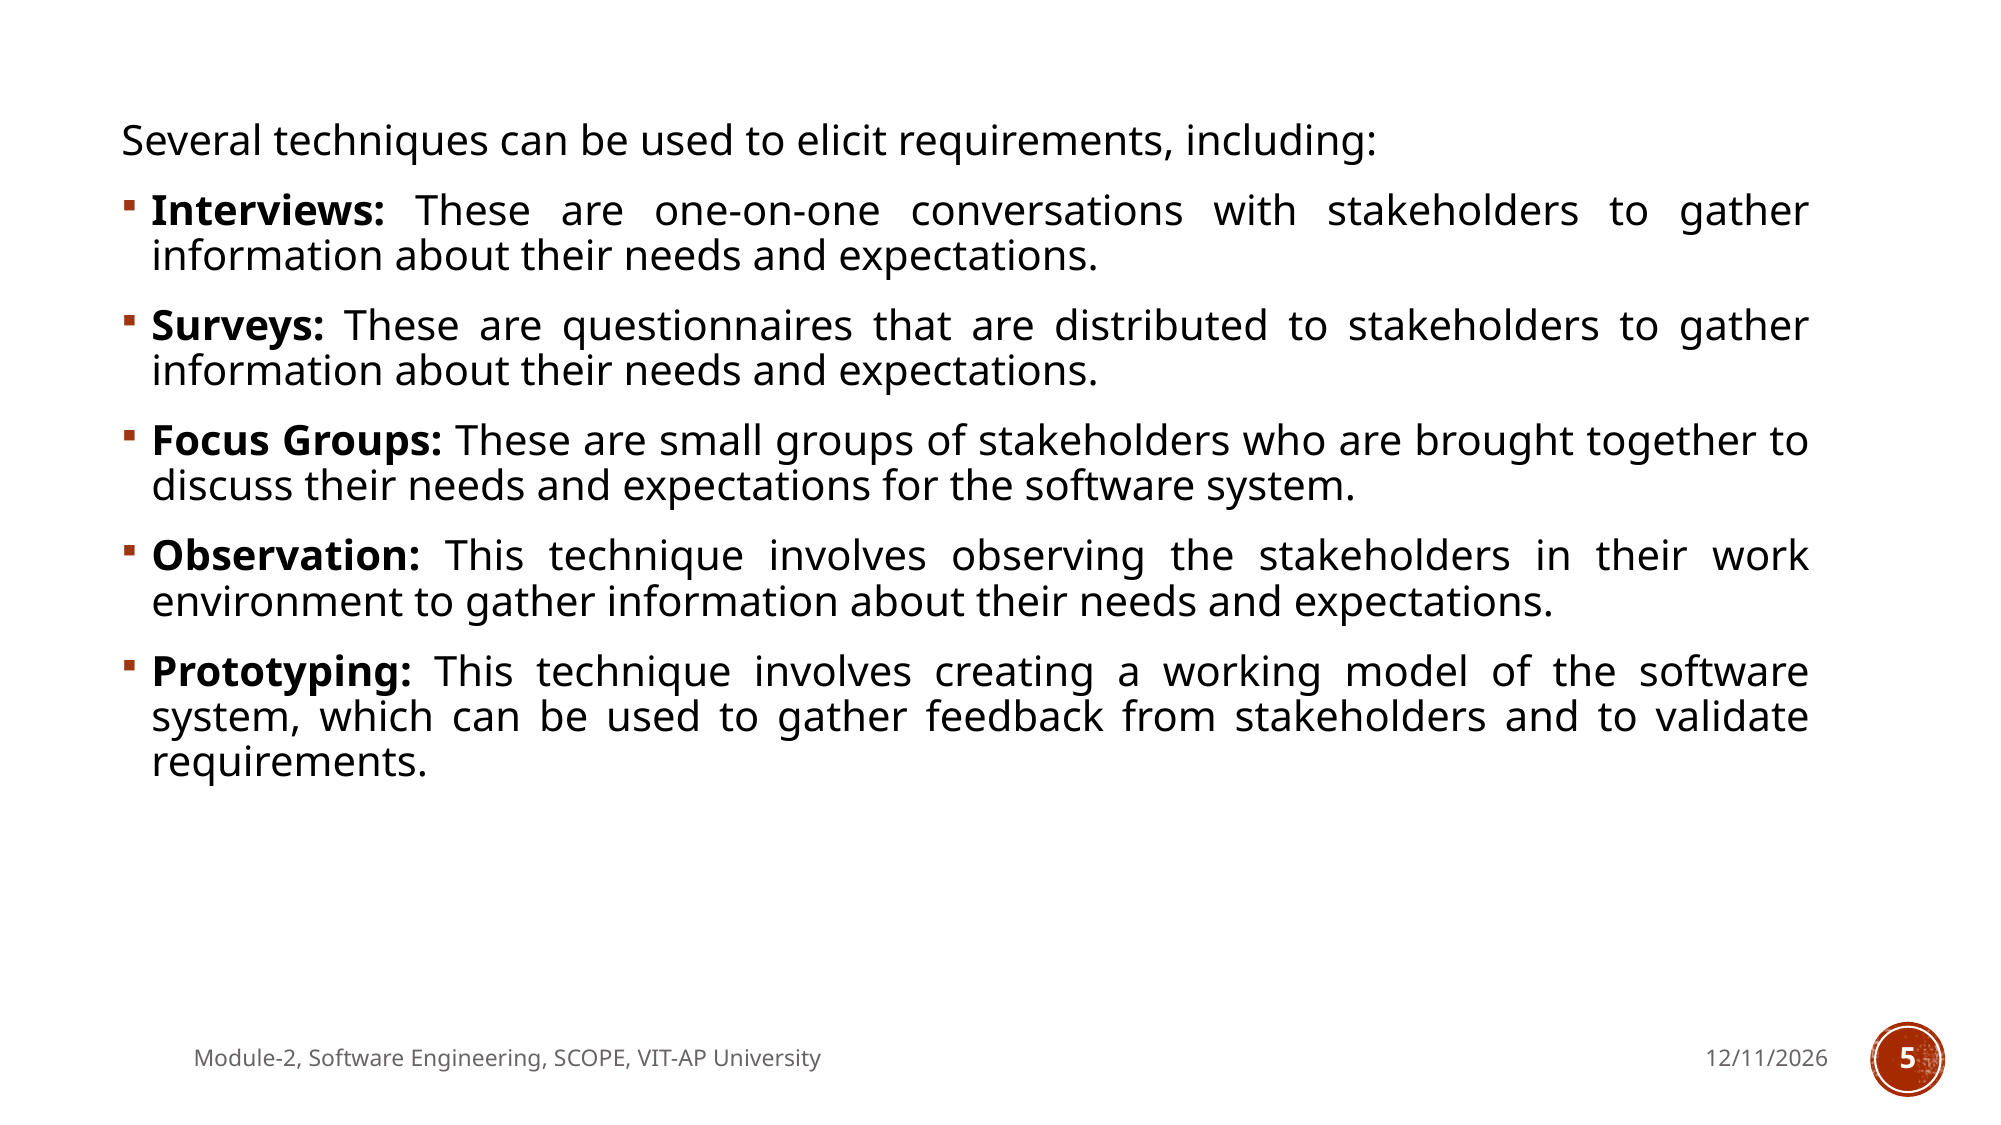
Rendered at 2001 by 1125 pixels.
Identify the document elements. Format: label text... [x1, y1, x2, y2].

footer Module-2, Software Engineering, SCOPE, VIT-AP University [178, 1028, 1217, 1089]
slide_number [1306, 1028, 1844, 1089]
slide_number 5 [1855, 1028, 1961, 1089]
list Several techniques can be used to elicit requirements, including: Interviews: These are one-on-one conversations with stakeholders to gather information about their needs and expectations. Surveys: These are questionnaires that are distributed to stakeholders to gather information about their needs and expectations. Focus Groups: These are small groups of stakeholders who are brought together to discuss their needs and expectations for the software system. Observation: This technique involves observing the stakeholders in their work environment to gather information about their needs and expectations. Prototyping: This technique involves creating a working model of the software system, which can be used to gather feedback from stakeholders and to validate requirements. [106, 112, 1826, 1013]
